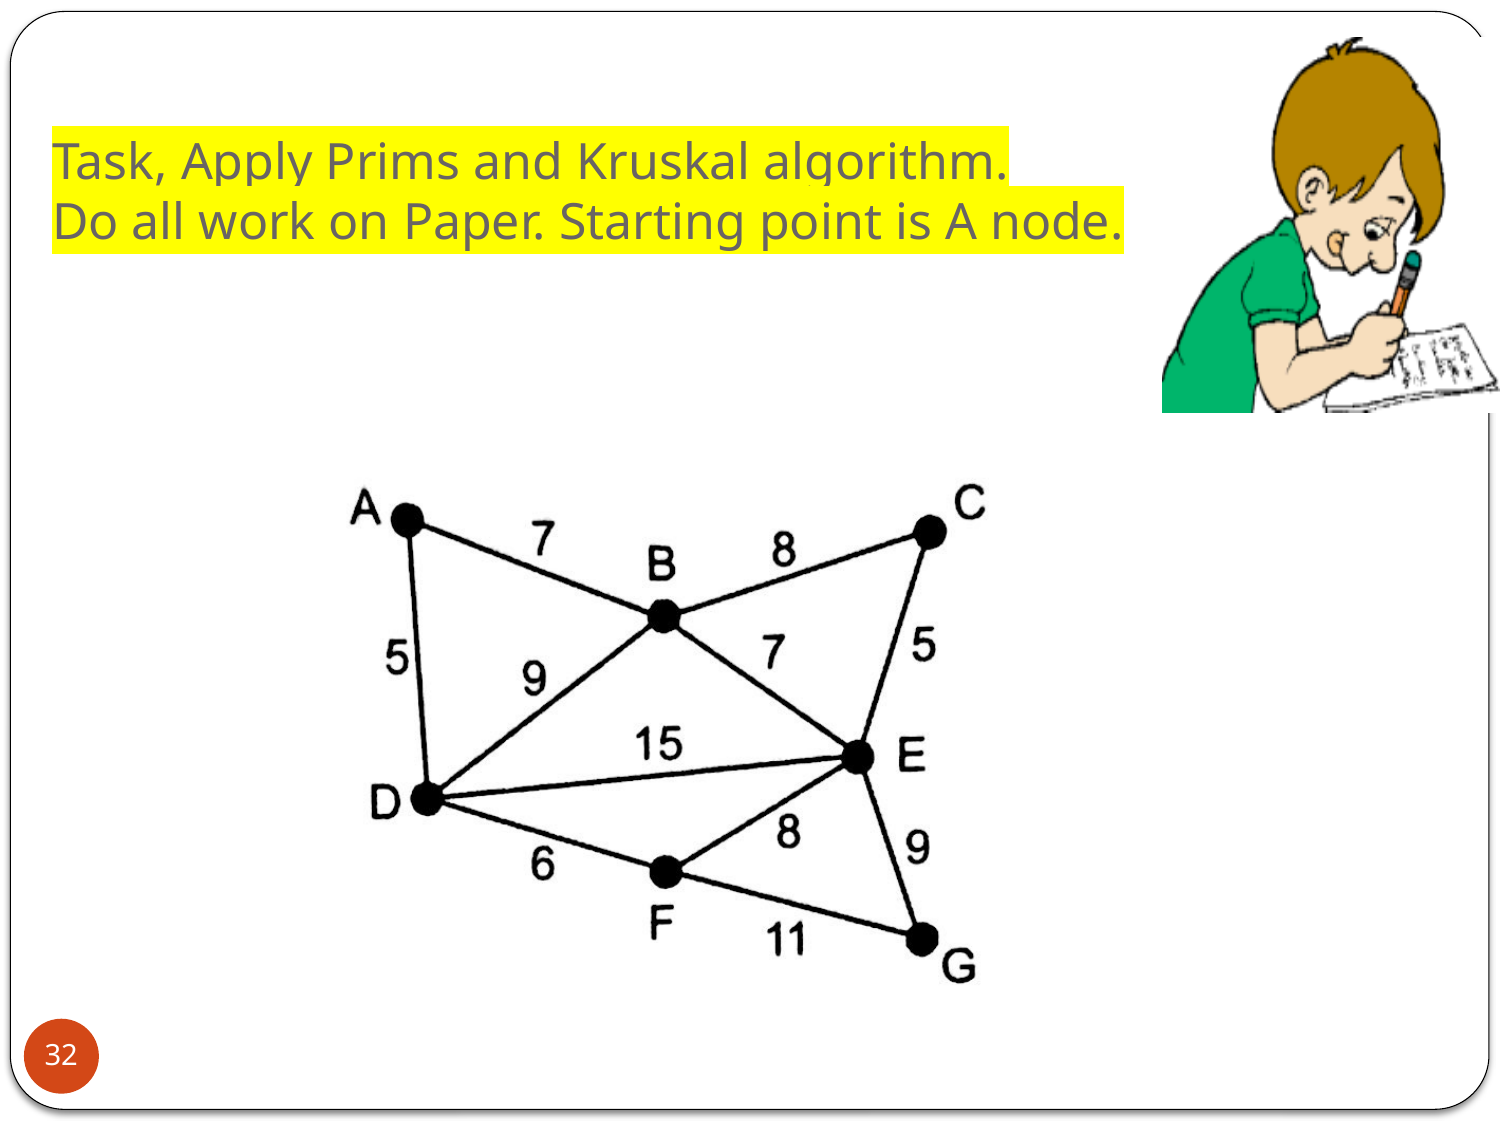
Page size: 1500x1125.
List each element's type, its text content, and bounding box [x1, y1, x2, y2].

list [299, 462, 1065, 1021]
title Task, Apply Prims and Kruskal algorithm. Do all work on Paper. Starting point is A node. [37, 65, 1156, 385]
picture [1162, 37, 1500, 413]
slide_number 32 [23, 1018, 99, 1094]
